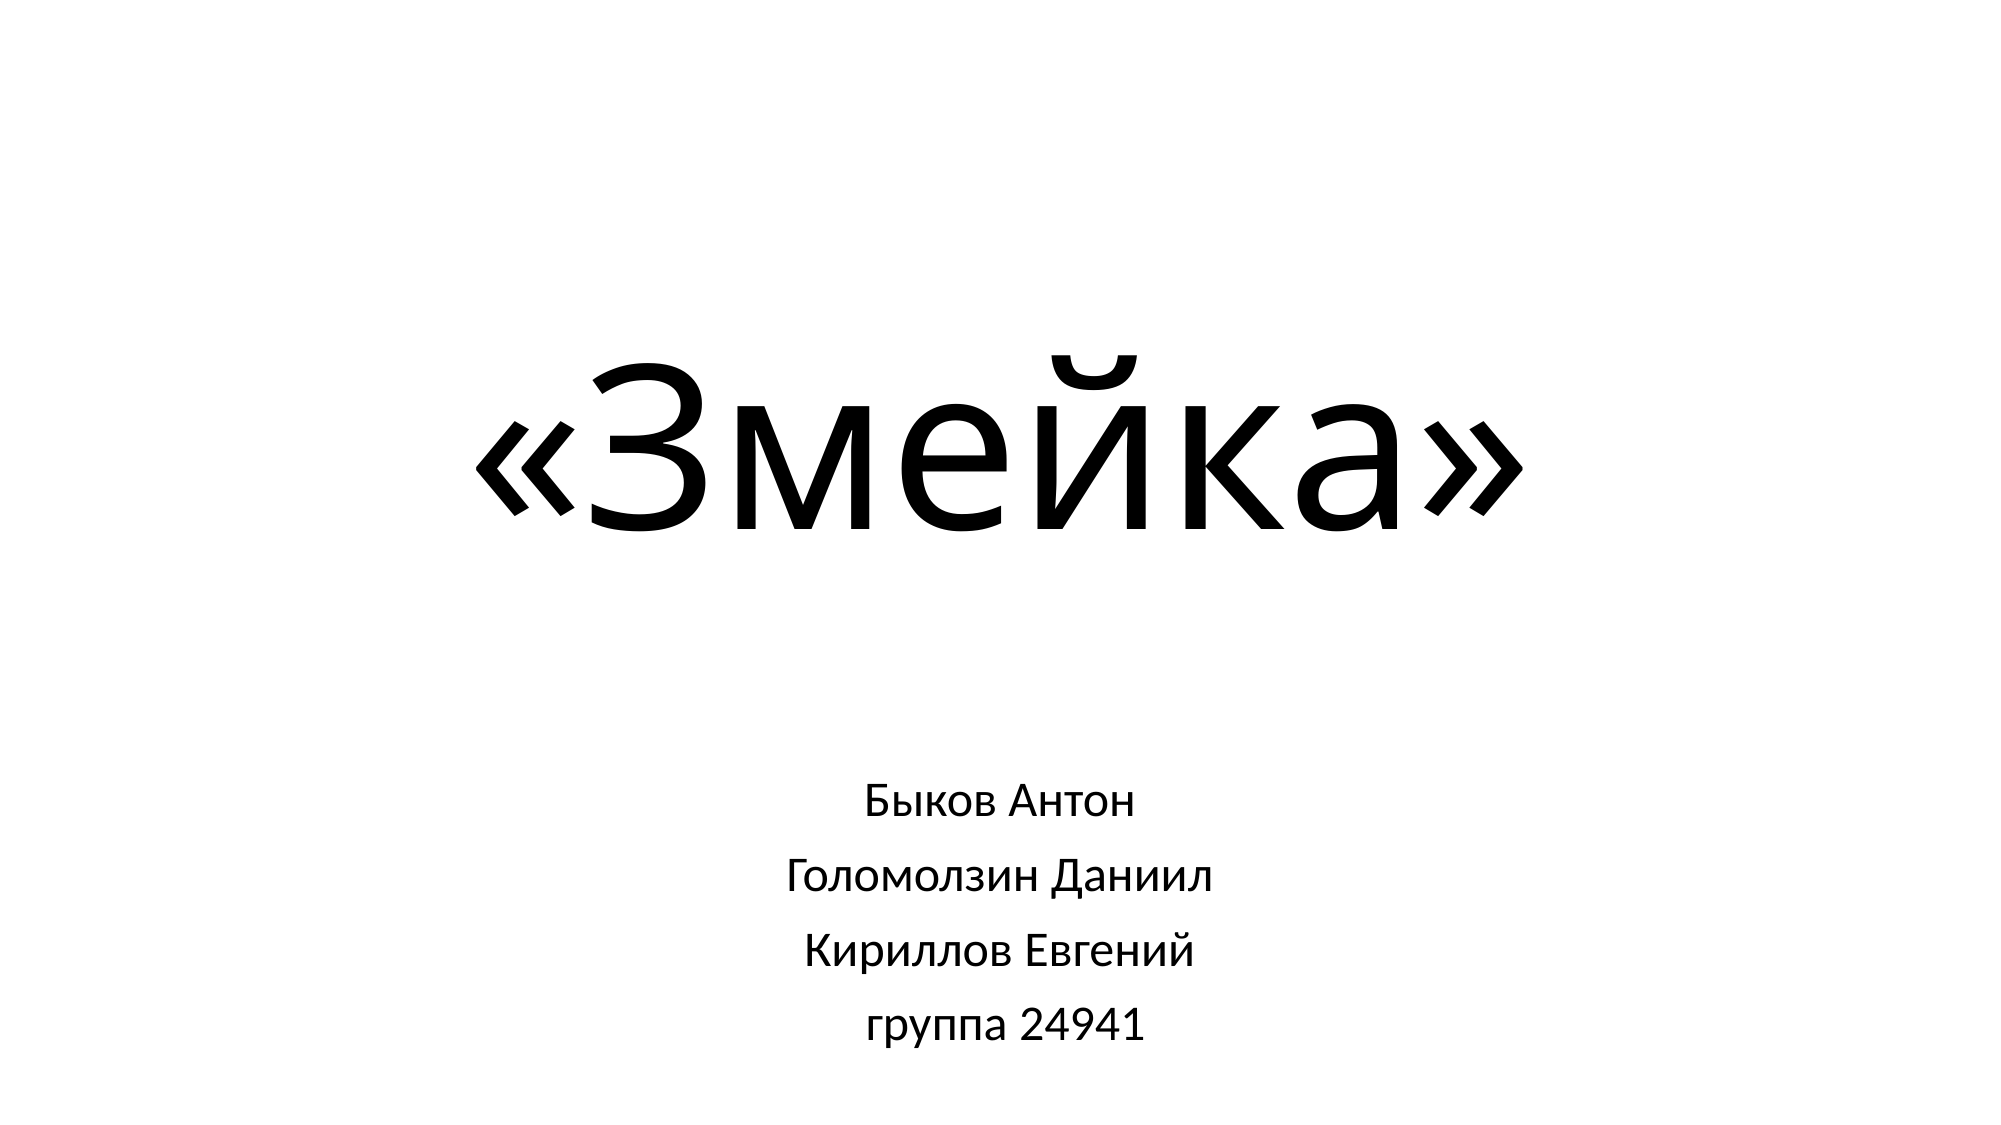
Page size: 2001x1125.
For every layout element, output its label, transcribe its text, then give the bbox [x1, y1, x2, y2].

subtitle Быков Антон Голомолзин Даниил Кириллов Евгений группа 24941 [137, 765, 1863, 1066]
title «Змейка» [137, 322, 1863, 587]
